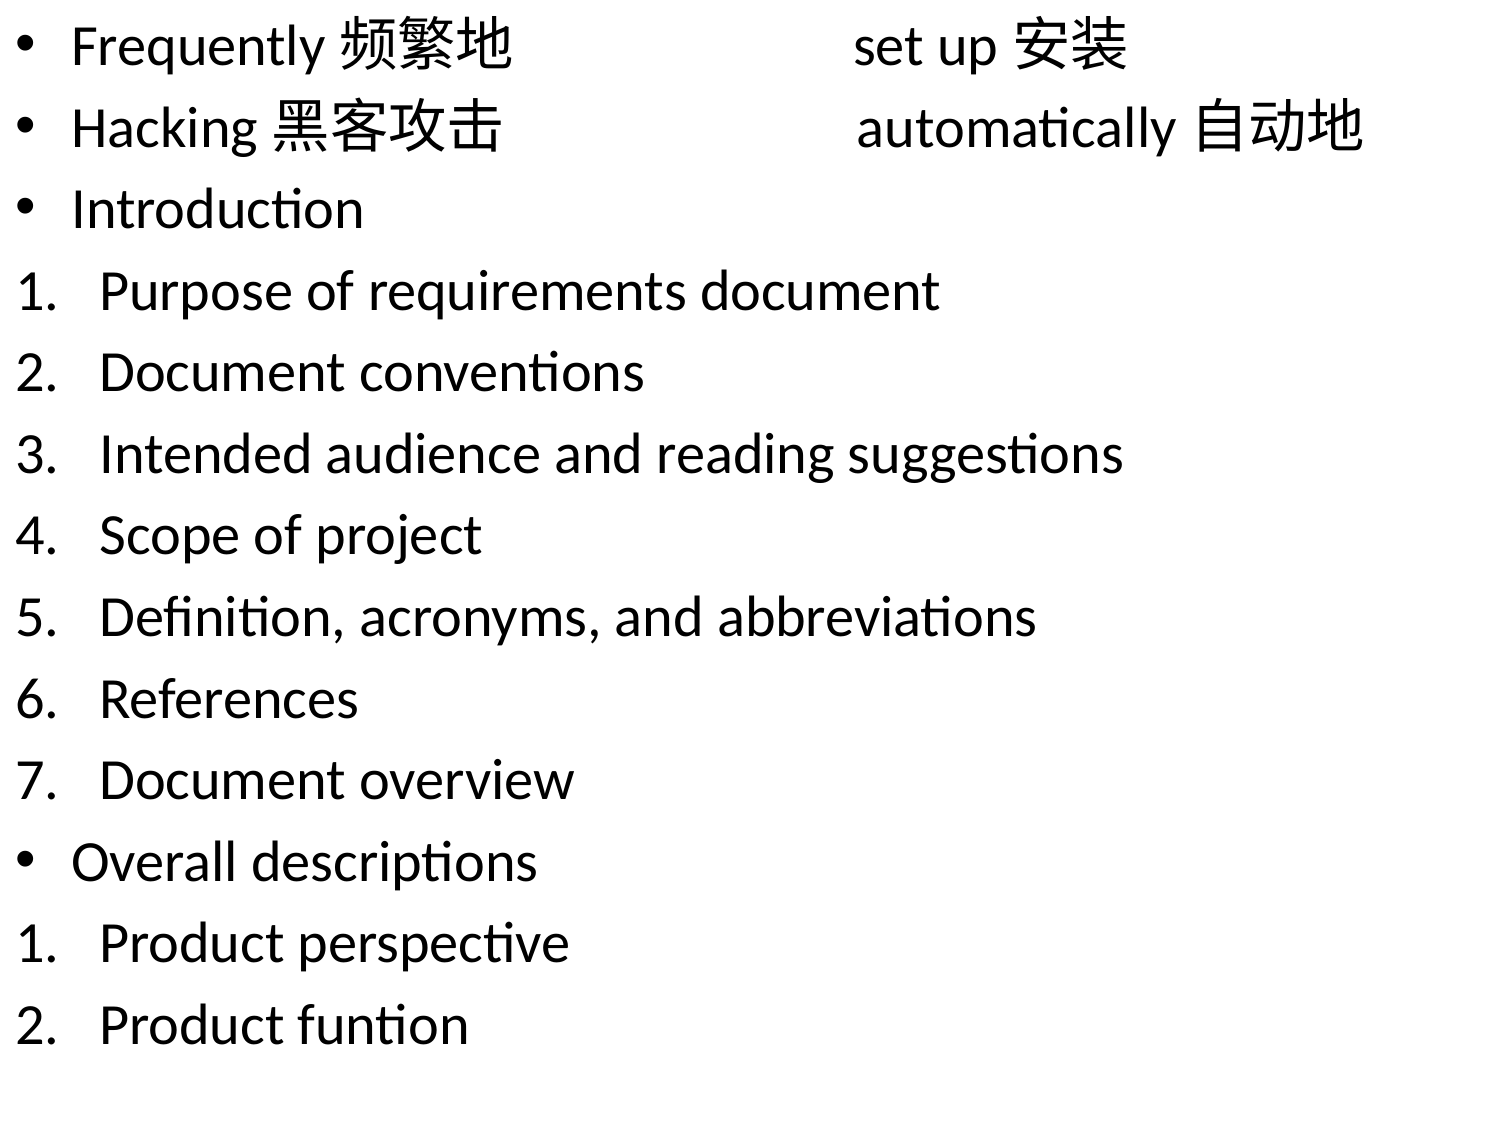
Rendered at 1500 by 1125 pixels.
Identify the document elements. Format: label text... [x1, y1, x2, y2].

list Frequently频繁地 set up安装 Hacking黑客攻击 automatically自动地 Introduction Purpose of requirements document Document conventions Intended audience and reading suggestions Scope of project Definition, acronyms, and abbreviations References Document overview Overall descriptions Product perspective Product funtion [0, 0, 1500, 1125]
